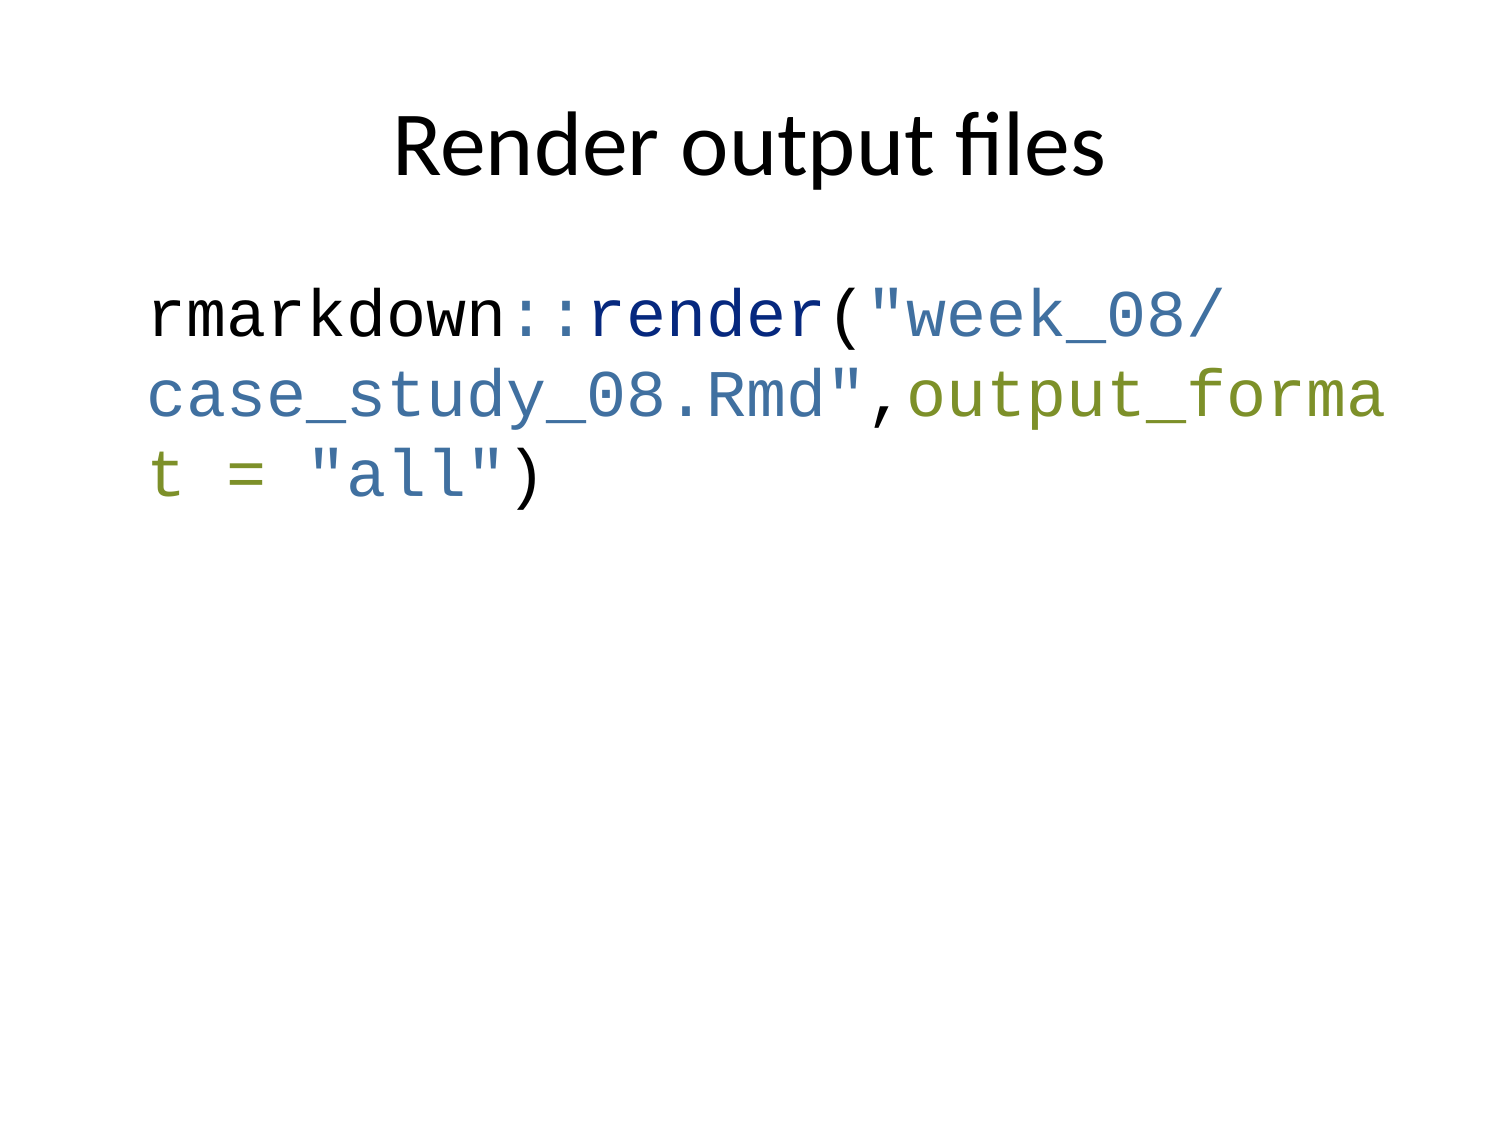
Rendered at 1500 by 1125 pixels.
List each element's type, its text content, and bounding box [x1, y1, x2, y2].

list rmarkdown::render("week_08/case_study_08.Rmd",output_format = "all") [75, 262, 1425, 1005]
title Render output files [75, 45, 1425, 233]
